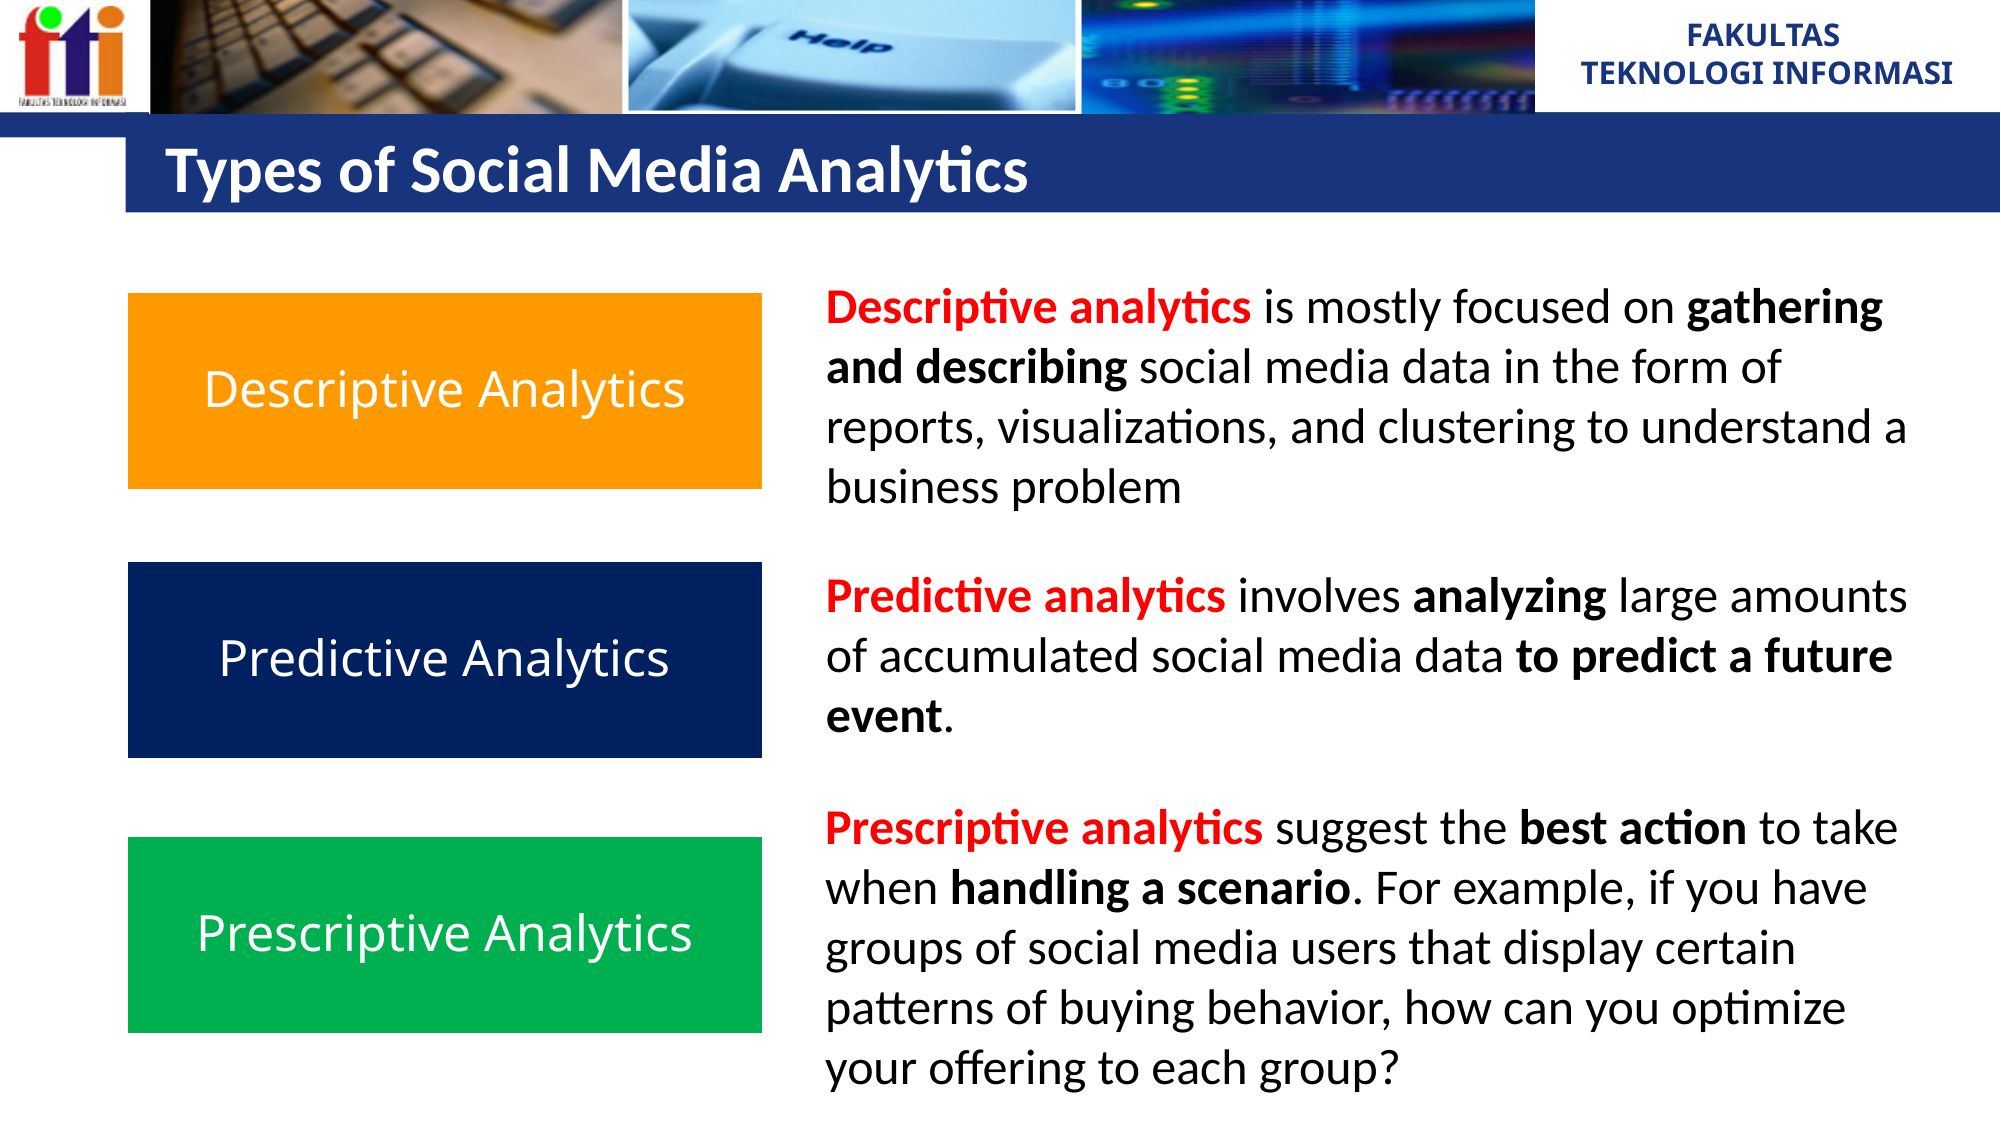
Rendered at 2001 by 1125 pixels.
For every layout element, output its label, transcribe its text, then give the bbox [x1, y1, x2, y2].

picture [149, 0, 1535, 114]
text_box Prescriptive analytics suggest the best action to take when handling a scenario. For example, if you have groups of social media users that display certain patterns of buying behavior, how can you optimize your offering to each group? [810, 786, 1934, 1102]
text_box Predictive Analytics [124, 558, 766, 762]
picture [19, 6, 126, 106]
text_box Descriptive analytics is mostly focused on gathering and describing social media data in the form of reports, visualizations, and clustering to understand a business problem [811, 266, 1934, 521]
text_box Descriptive Analytics [124, 289, 766, 493]
text_box Predictive analytics involves analyzing large amounts of accumulated social media data to predict a future event. [811, 555, 1934, 751]
text_box Prescriptive Analytics [124, 833, 766, 1037]
title Types of Social Media Analytics [149, 119, 1934, 213]
